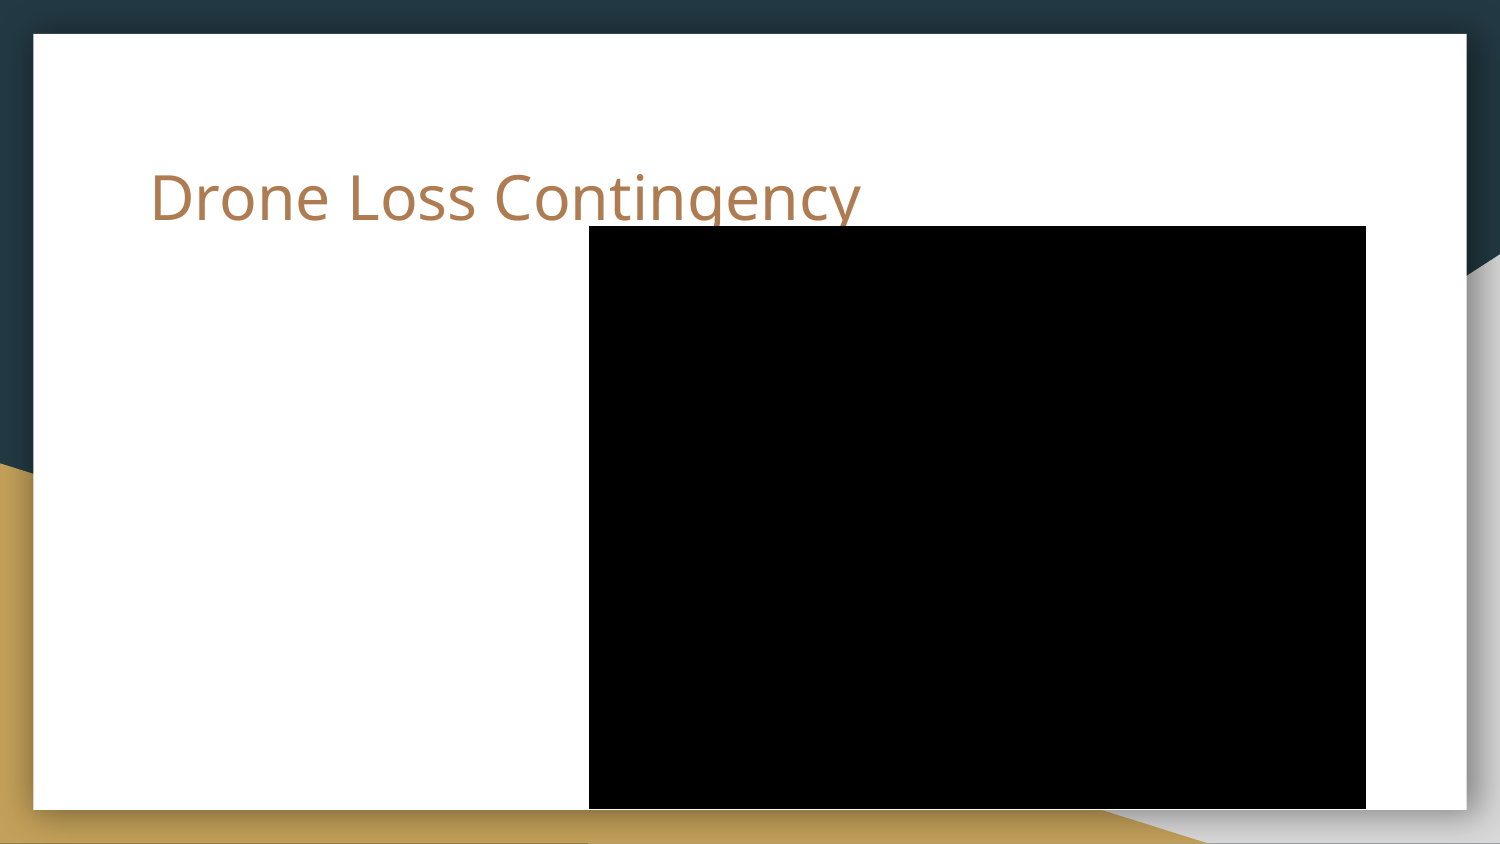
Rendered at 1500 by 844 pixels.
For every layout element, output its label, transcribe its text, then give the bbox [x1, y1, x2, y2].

picture [589, 226, 1366, 809]
title Drone Loss Contingency [134, 138, 1366, 296]
